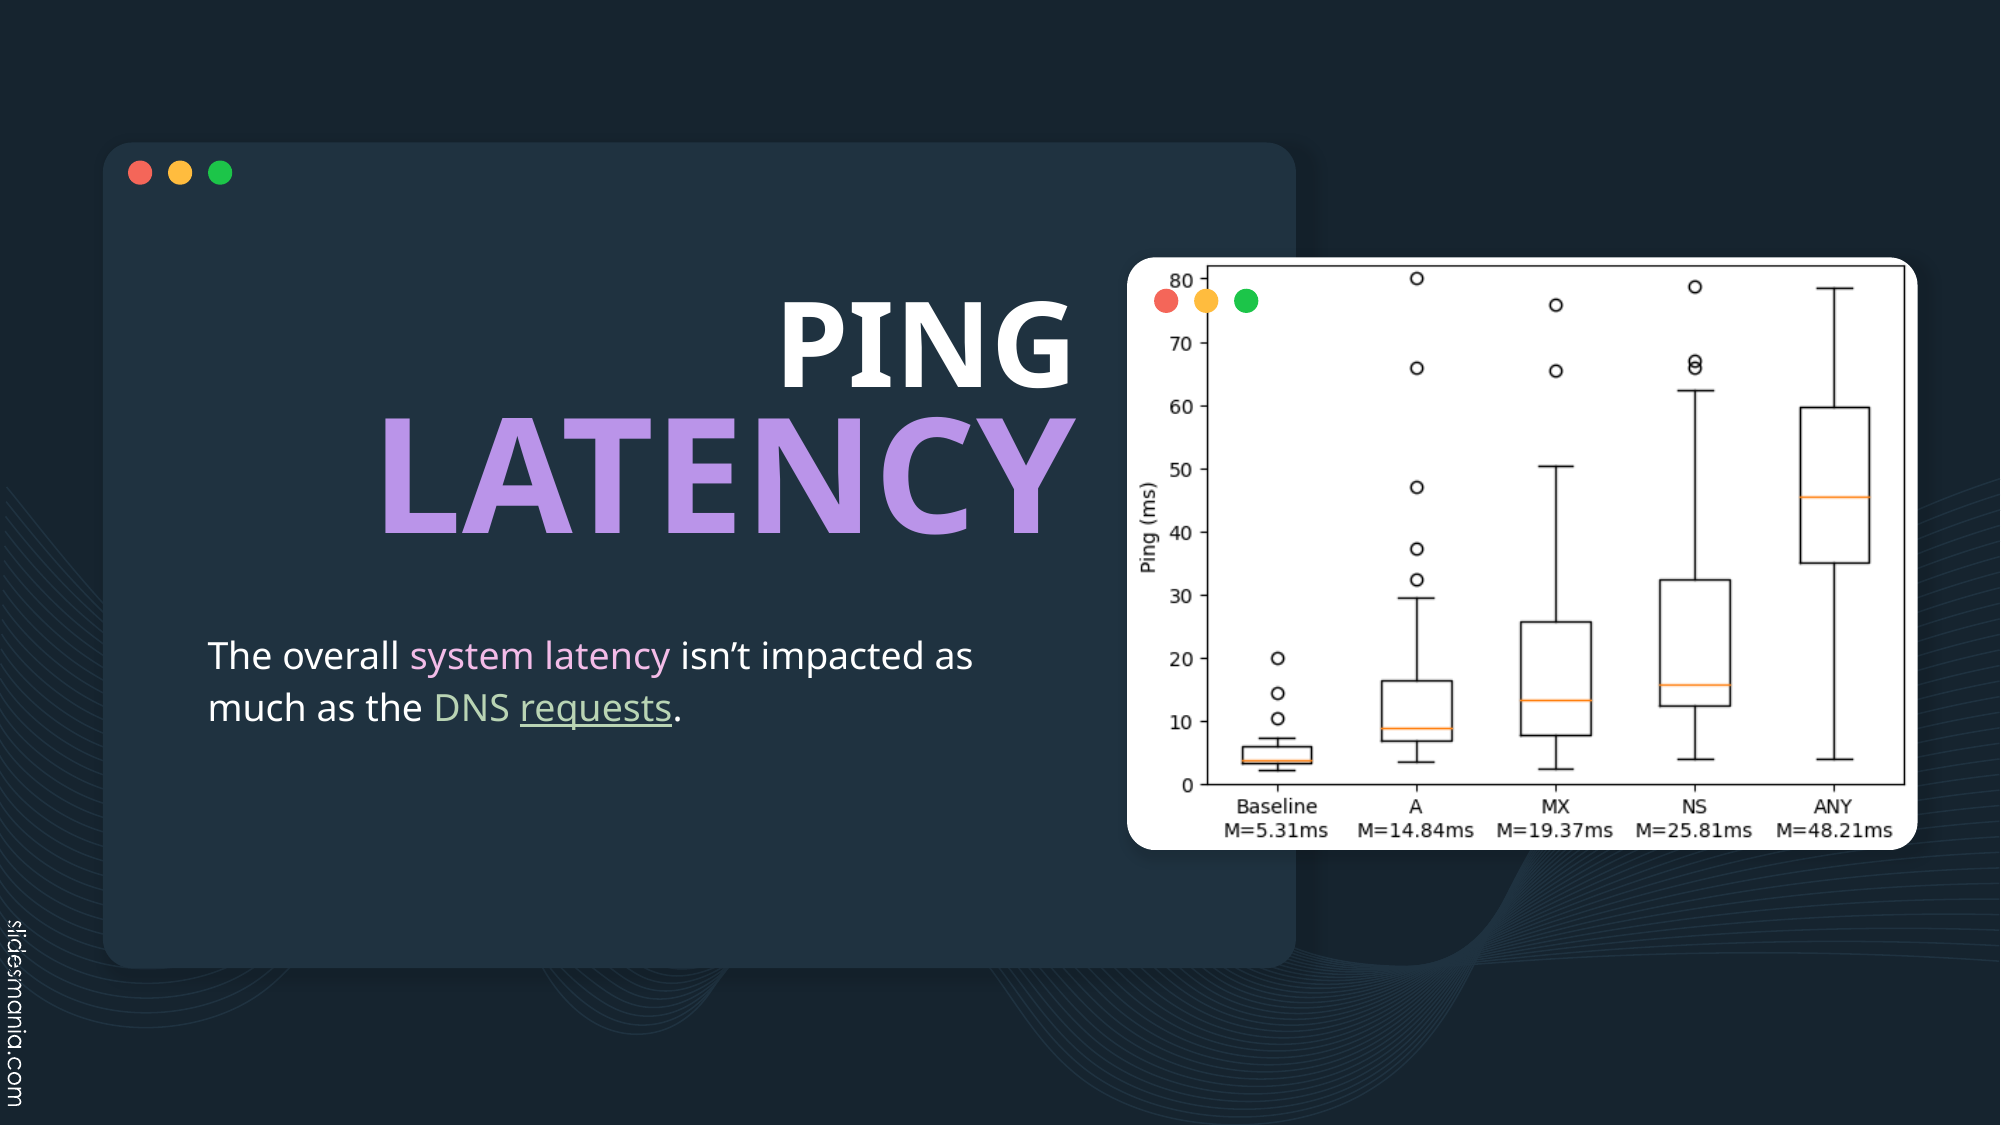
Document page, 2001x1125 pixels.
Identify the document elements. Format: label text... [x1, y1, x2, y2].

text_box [1153, 288, 1259, 314]
title PING LATENCY [127, 276, 1098, 606]
picture [1126, 257, 1918, 851]
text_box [127, 160, 233, 185]
text_box [102, 142, 1296, 969]
list The overall system latency isn’t impacted as much as the DNS requests. [187, 605, 1061, 842]
